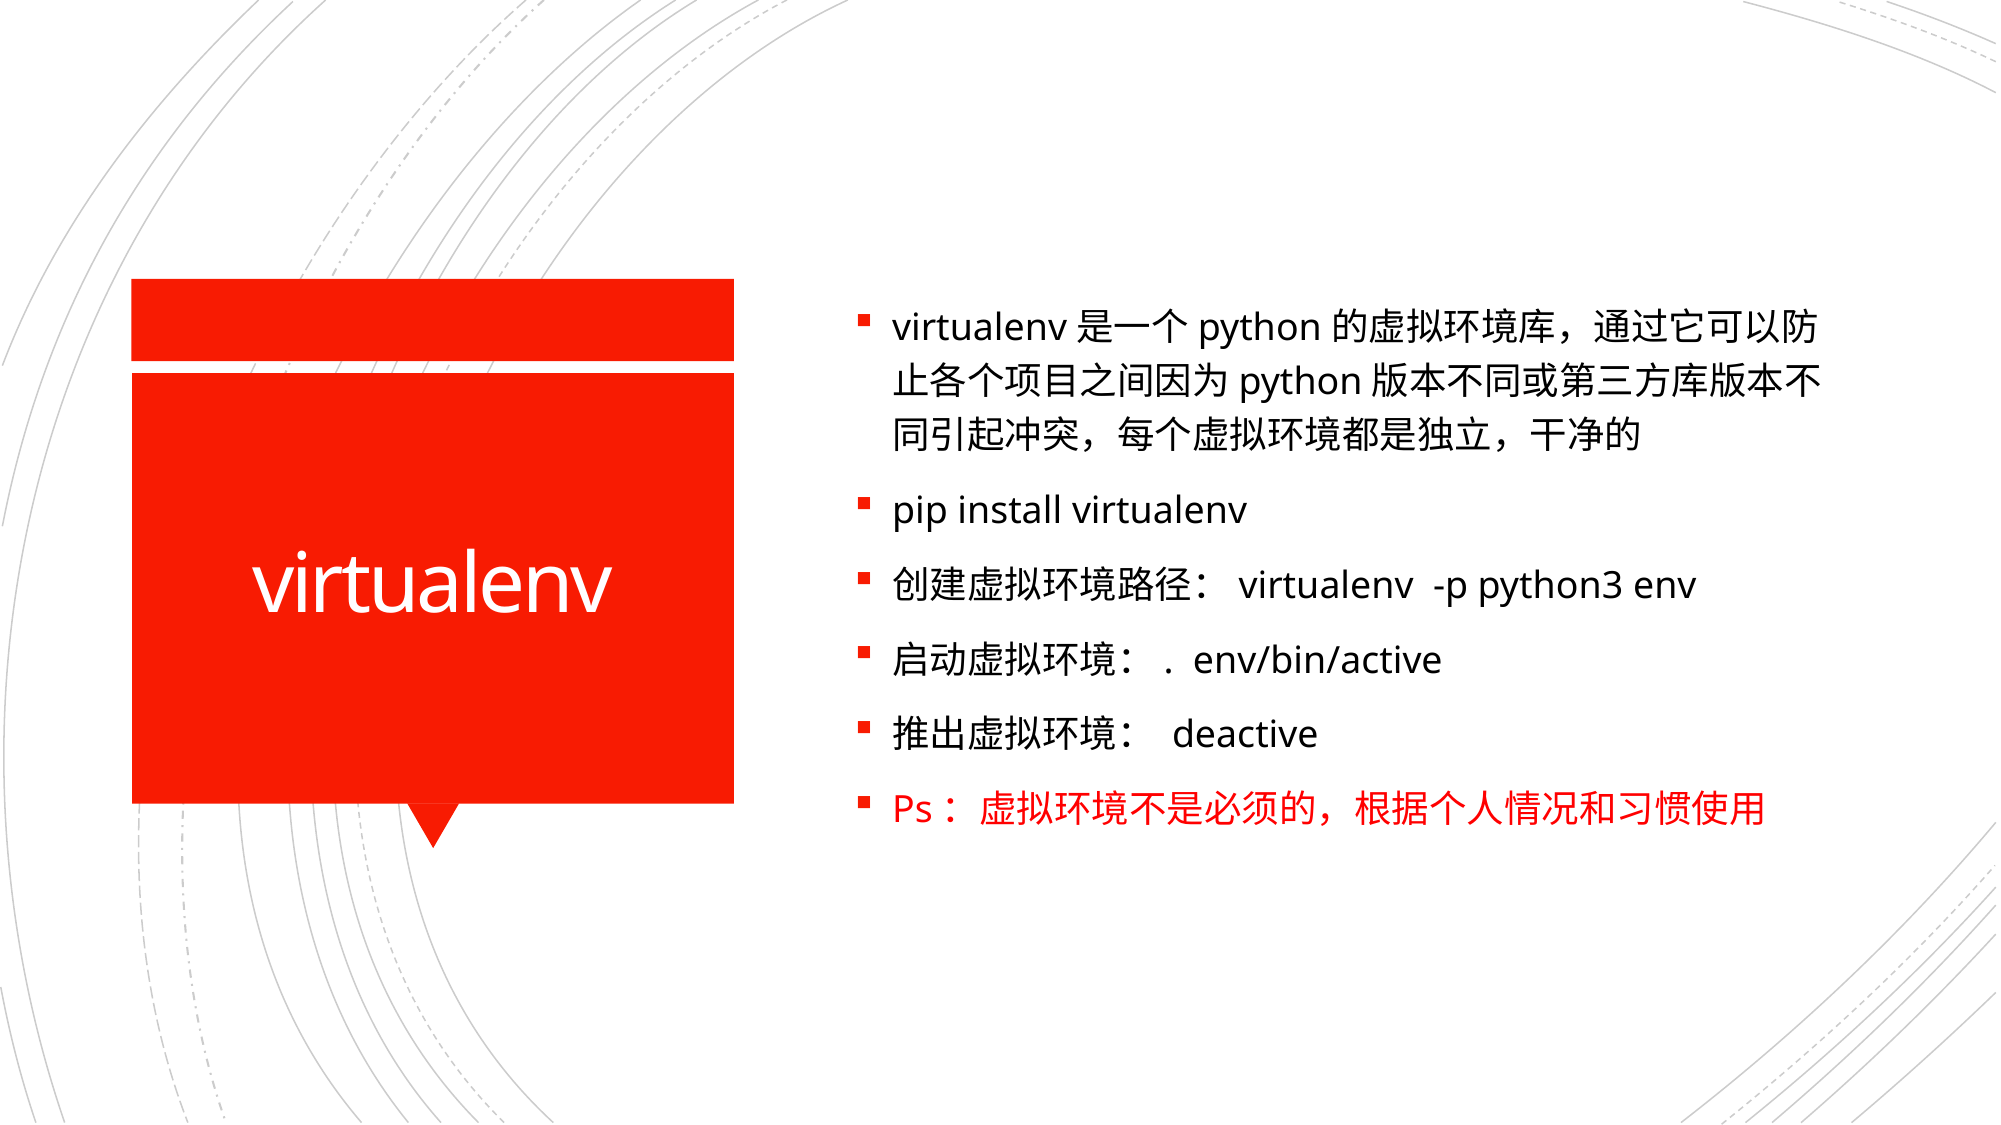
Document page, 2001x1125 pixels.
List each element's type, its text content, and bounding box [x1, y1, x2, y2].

title virtualenv [145, 385, 720, 789]
list virtualenv是一个python的虚拟环境库，通过它可以防止各个项目之间因为python版本不同或第三方库版本不同引起冲突，每个虚拟环境都是独立，干净的 pip install virtualenv 创建虚拟环境路径：virtualenv -p python3 env 启动虚拟环境：. env/bin/active 推出虚拟环境： deactive Ps：虚拟环境不是必须的，根据个人情况和习惯使用 [839, 131, 1871, 993]
